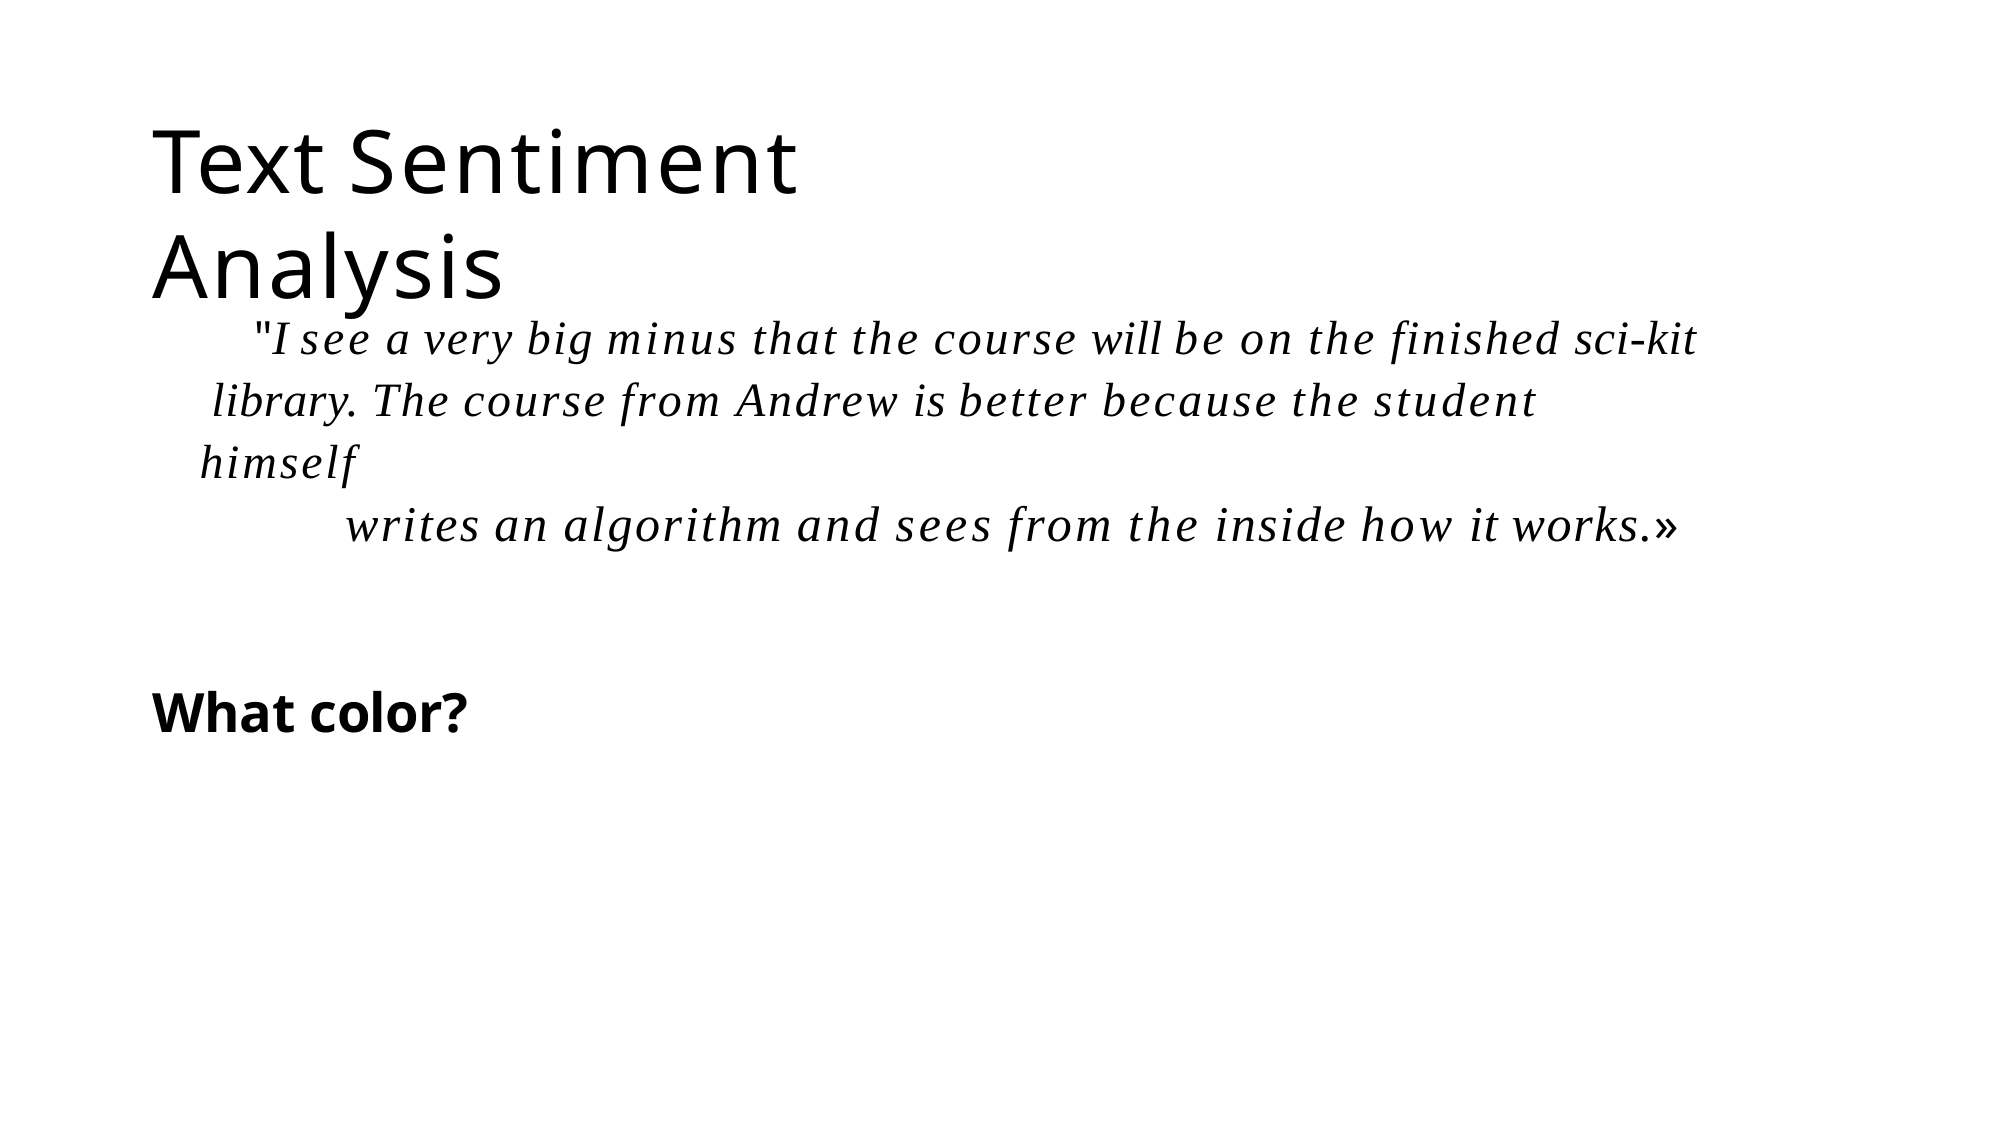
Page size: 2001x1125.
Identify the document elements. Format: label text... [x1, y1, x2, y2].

title Text Sentiment Analysis [150, 104, 1132, 317]
text_box What color? [150, 675, 475, 743]
text_box "I see a very big minus that the course will be on the finished sci-kit library. The course from Andrew is better because the student himself writes an algorithm and sees from the inside how it works.» [197, 299, 1707, 551]
